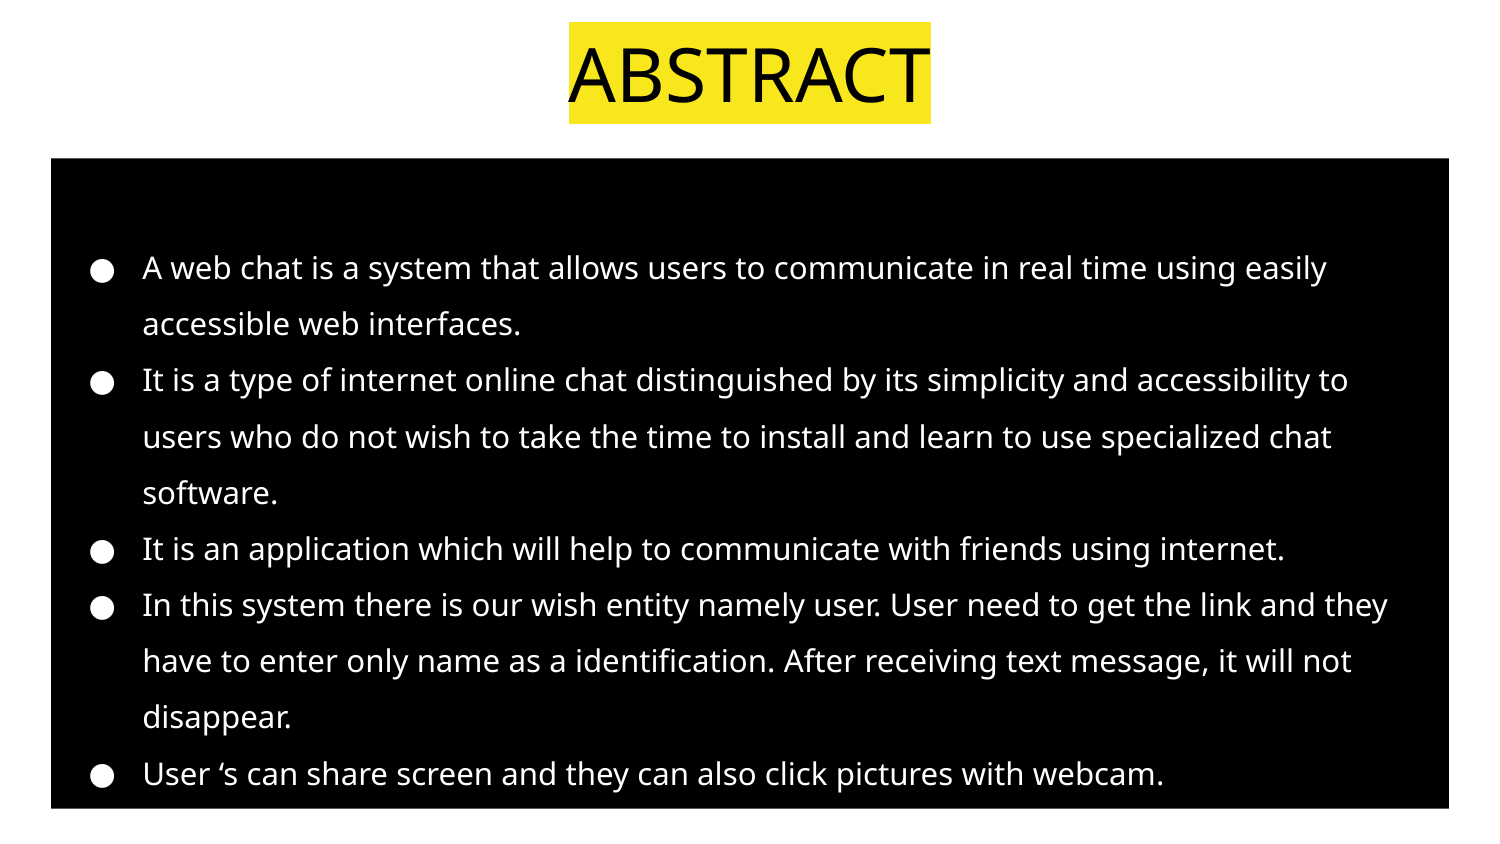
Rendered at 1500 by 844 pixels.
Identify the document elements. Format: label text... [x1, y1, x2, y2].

list A web chat is a system that allows users to communicate in real time using easily accessible web interfaces. It is a type of internet online chat distinguished by its simplicity and accessibility to users who do not wish to take the time to install and learn to use specialized chat software. It is an application which will help to communicate with friends using internet. In this system there is our wish entity namely user. User need to get the link and they have to enter only name as a identification. After receiving text message, it will not disappear. User ‘s can share screen and they can also click pictures with webcam. [51, 158, 1449, 809]
title ABSTRACT [51, 12, 1449, 107]
